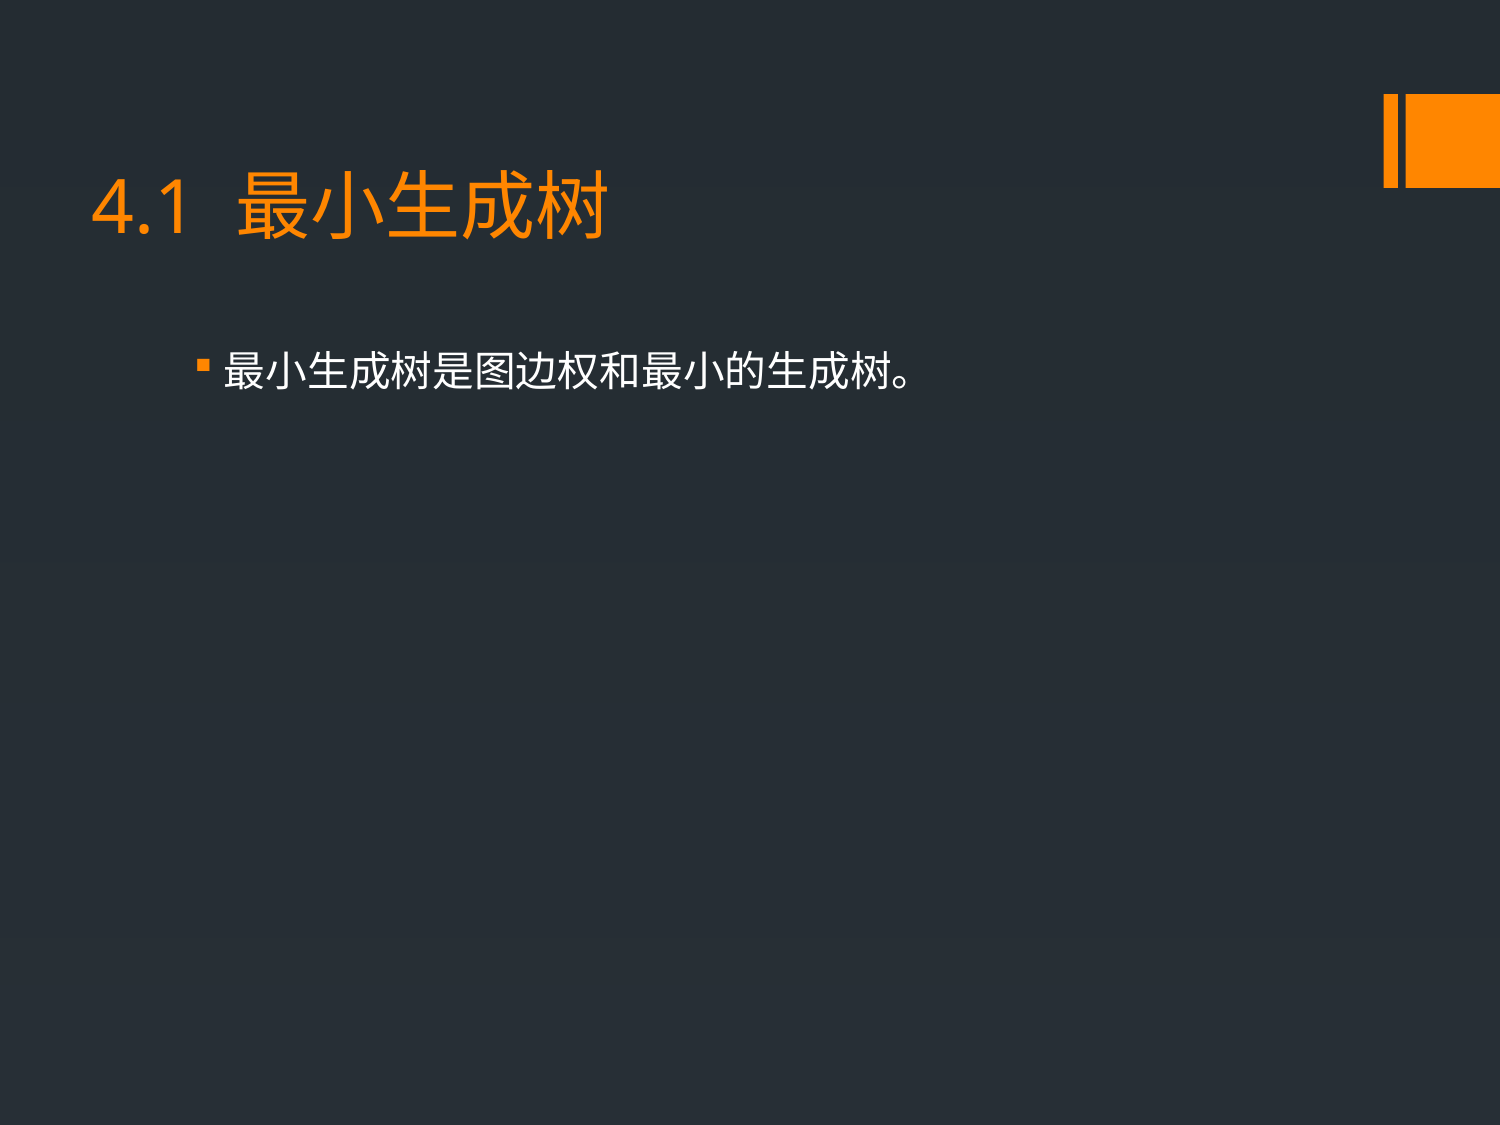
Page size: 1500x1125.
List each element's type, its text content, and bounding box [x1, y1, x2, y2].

list 最小生成树是图边权和最小的生成树。 [171, 278, 1412, 1125]
title 4.1 最小生成树 [76, 66, 1277, 256]
